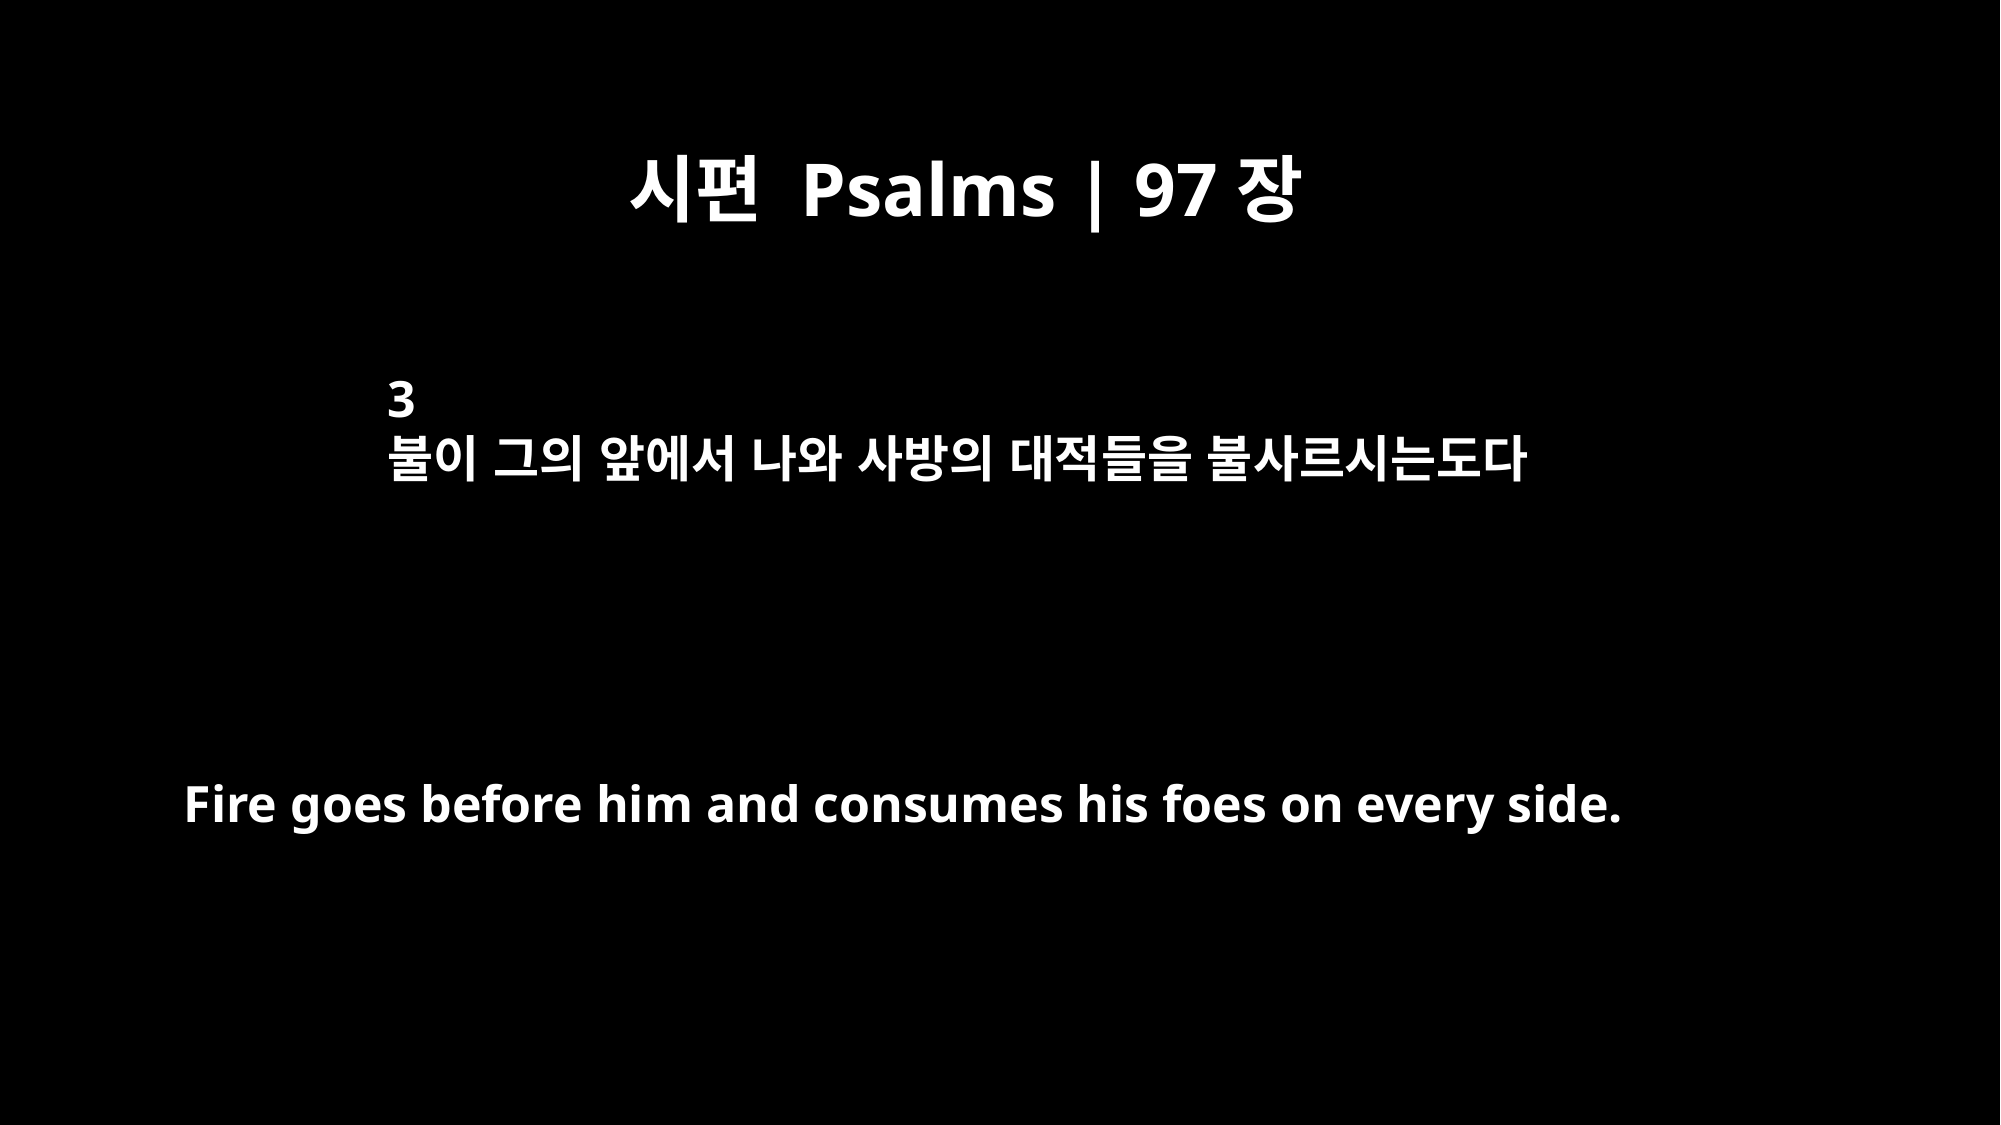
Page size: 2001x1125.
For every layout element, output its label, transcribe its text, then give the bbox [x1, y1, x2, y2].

text_box 시편 Psalms | 97장 [613, 136, 1319, 239]
text_box Fire goes before him and consumes his foes on every side. [168, 764, 1639, 840]
text_box 3 불이 그의 앞에서 나와 사방의 대적들을 불사르시는도다 [372, 359, 1545, 495]
